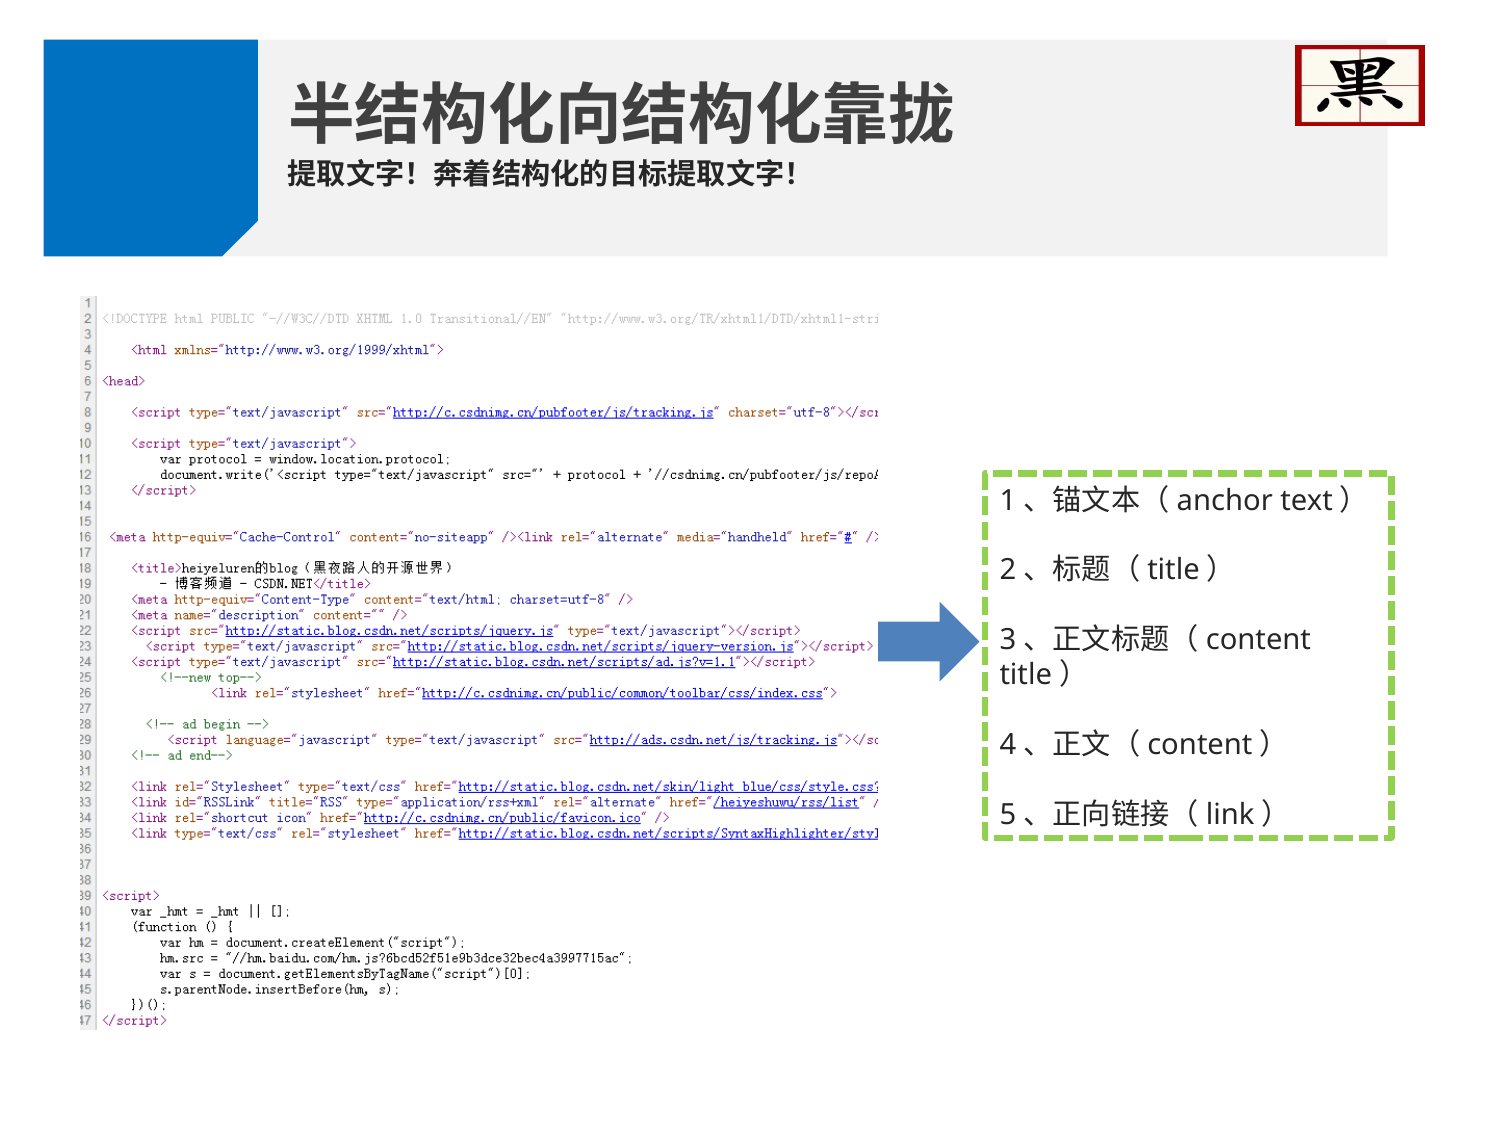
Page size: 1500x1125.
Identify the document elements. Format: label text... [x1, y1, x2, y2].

picture [1371, 45, 1425, 126]
text_box [884, 599, 982, 684]
text_box 半结构化向结构化靠拢 [273, 24, 1371, 159]
text_box 提取文字！奔着结构化的目标提取文字！ [272, 147, 1369, 198]
text_box 1、锚文本（anchor text） 2、标题（title） 3、正文标题（content title） 4、正文（content） 5、正向链接（link） [984, 473, 1392, 838]
picture [80, 295, 878, 1031]
